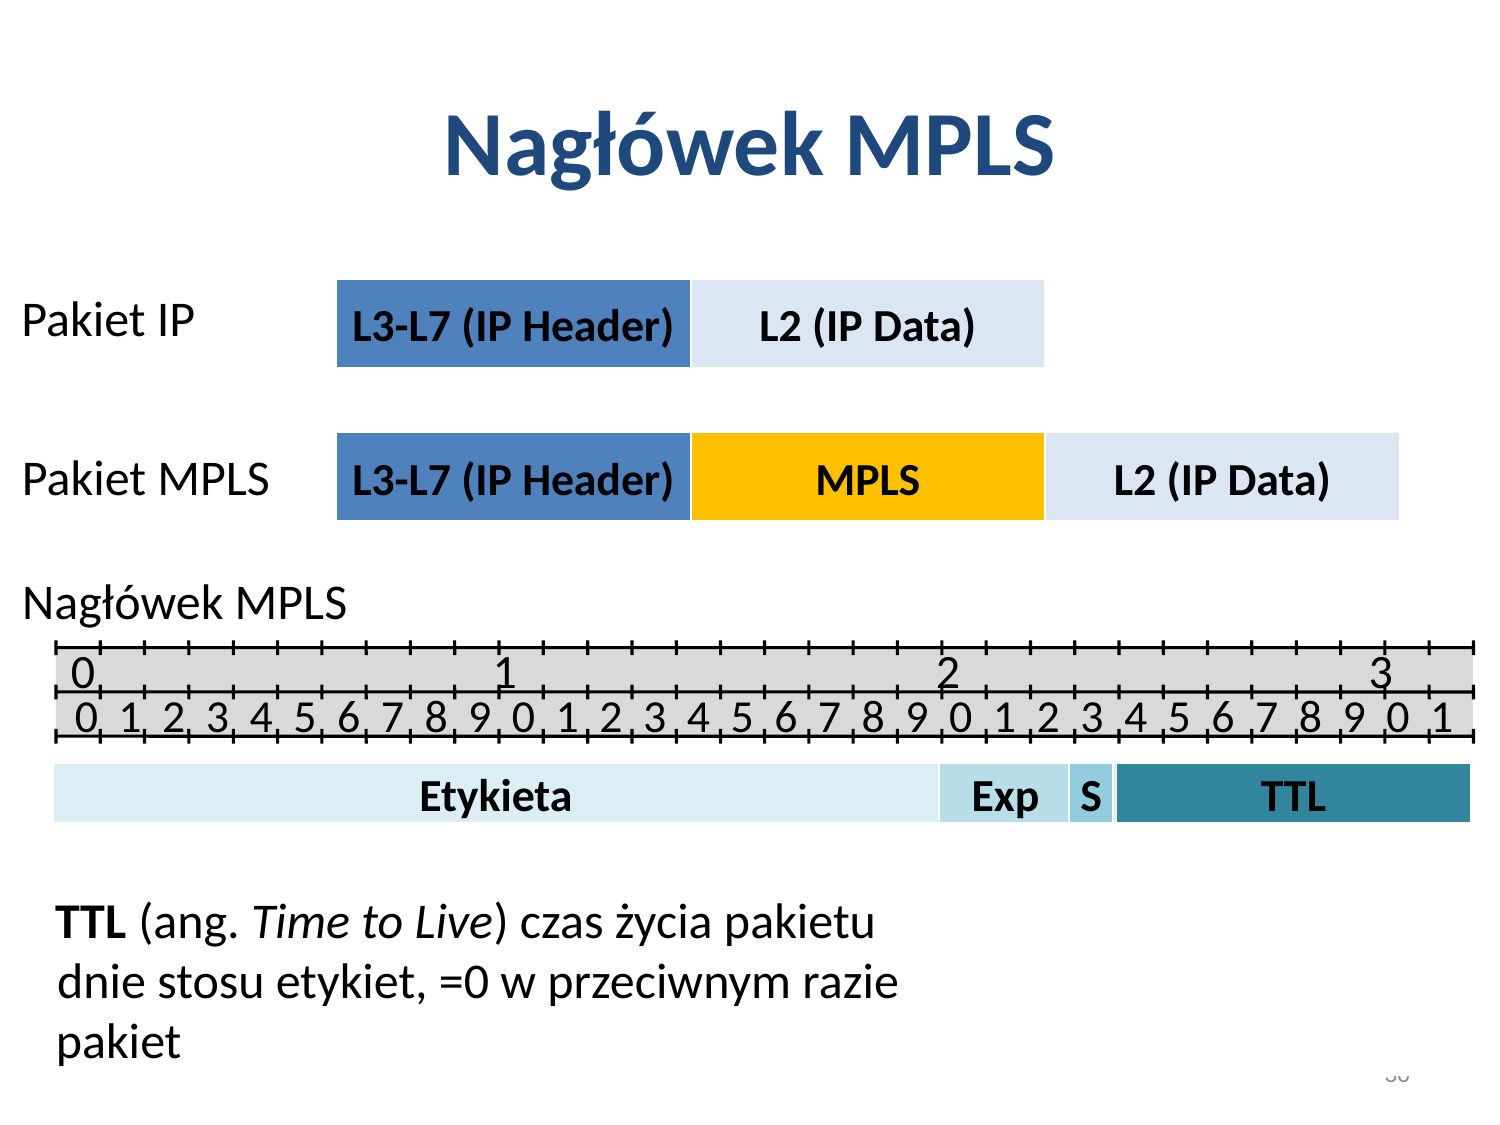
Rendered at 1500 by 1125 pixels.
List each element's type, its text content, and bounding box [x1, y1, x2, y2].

text_box Nagłówek MPLS [7, 562, 363, 638]
text_box S (ang. Bottom of Stack) =1 jeżeli dana etykieta znajduje się na dnie stosu etykiet, =0 w przeciwnym razie [42, 881, 1424, 1017]
text_box TTL (ang. Time to Live) czas życia pakietu [41, 881, 1422, 957]
text_box S [1068, 763, 1114, 823]
text_box TTL [1116, 763, 1471, 823]
text_box L2 (IP Data) [690, 278, 1045, 368]
slide_number 30 [1074, 1042, 1425, 1103]
text_box L3-L7 (IP Header) [336, 432, 690, 522]
title Nagłówek MPLS [75, 45, 1425, 233]
text_box MPLS [690, 432, 1045, 522]
text_box 0 1 2 3 [55, 664, 1473, 684]
text_box Pakiet IP [6, 278, 211, 354]
text_box L3-L7 (IP Header) [336, 278, 690, 368]
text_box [55, 640, 1474, 656]
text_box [55, 728, 1474, 744]
text_box Pakiet MPLS [7, 438, 285, 514]
text_box Etykieta (ang. label) numer identyfikujący, do której grupy pakietów FEC (ang. Forwarding Equivalence Class) należy dany pakiet [41, 957, 1422, 1077]
text_box L2 (IP Data) [1045, 432, 1400, 522]
text_box Exp [939, 763, 1068, 823]
text_box 0 1 2 3 4 5 6 7 8 9 0 1 2 3 4 5 6 7 8 9 0 1 2 3 4 5 6 7 8 9 0 1 [55, 707, 1473, 728]
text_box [55, 684, 1474, 700]
text_box Etykieta [53, 763, 939, 823]
